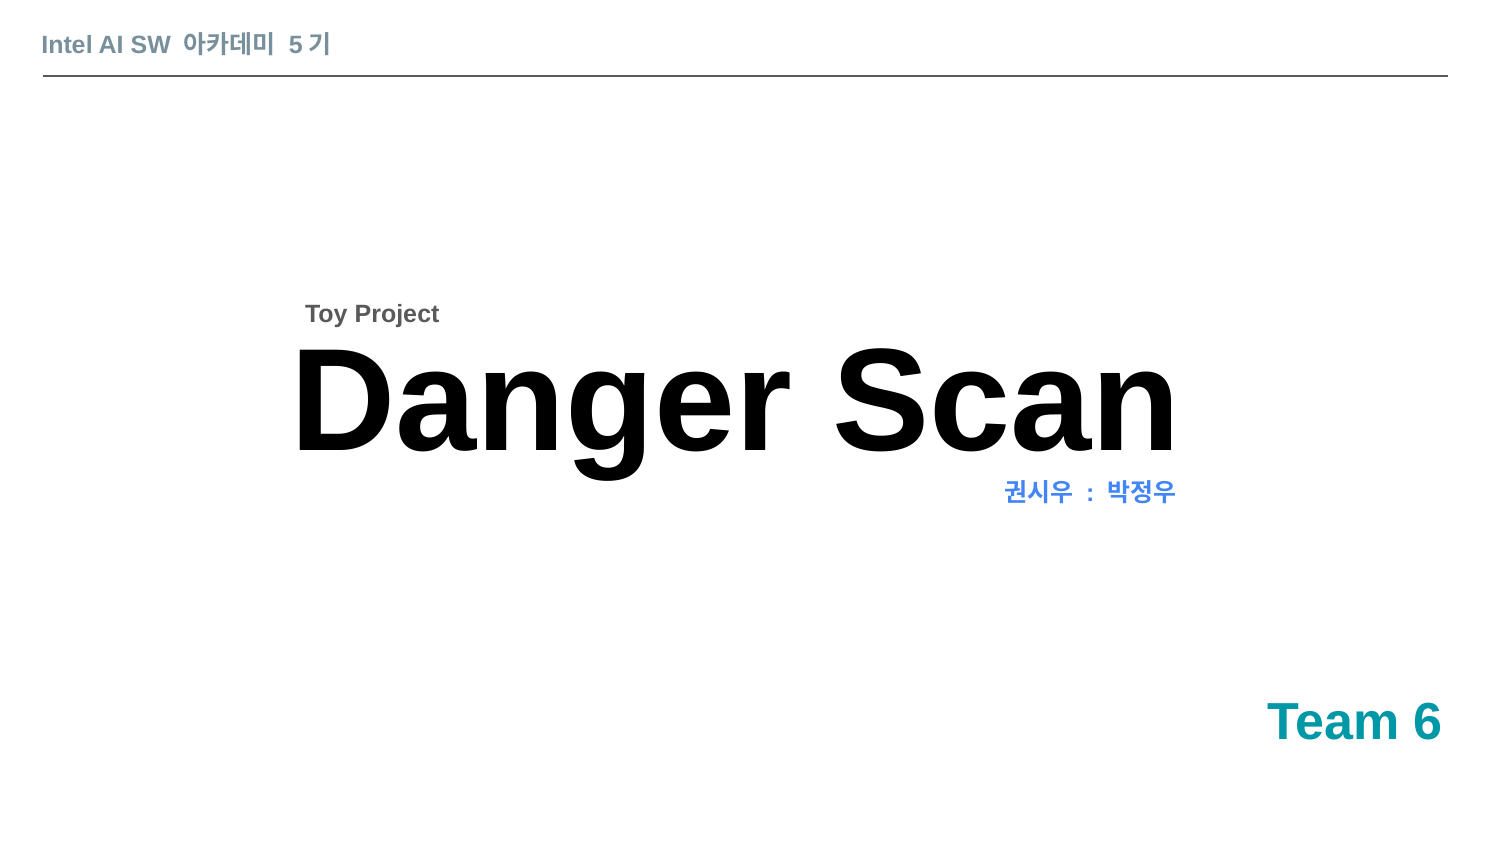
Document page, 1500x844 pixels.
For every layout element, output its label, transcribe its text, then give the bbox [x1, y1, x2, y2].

text_box Team 6 [1068, 672, 1459, 753]
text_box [263, 282, 1208, 506]
text_box Intel AI SW 아카데미 5기 [26, 13, 665, 63]
